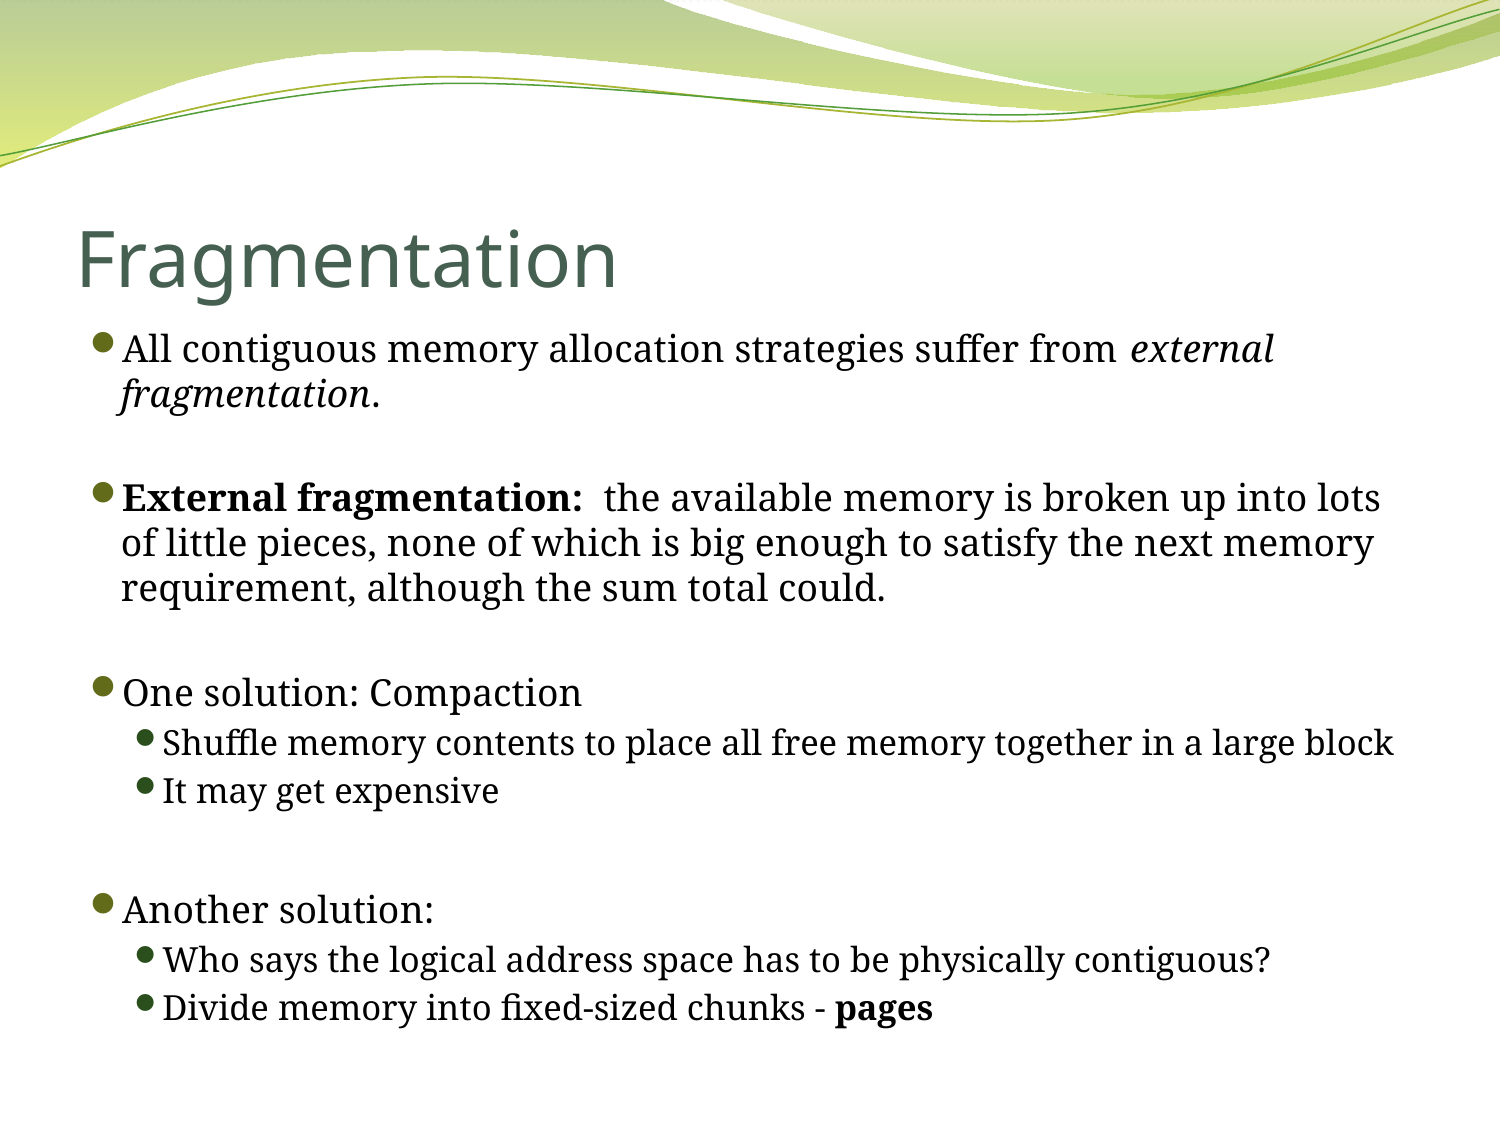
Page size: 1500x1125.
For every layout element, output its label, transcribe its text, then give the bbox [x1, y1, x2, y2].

title Fragmentation [75, 115, 1425, 303]
list All contiguous memory allocation strategies suffer from external fragmentation. External fragmentation: the available memory is broken up into lots of little pieces, none of which is big enough to satisfy the next memory requirement, although the sum total could. One solution: Compaction Shuffle memory contents to place all free memory together in a large block It may get expensive Another solution: Who says the logical address space has to be physically contiguous? Divide memory into fixed-sized chunks - pages [75, 317, 1425, 1038]
